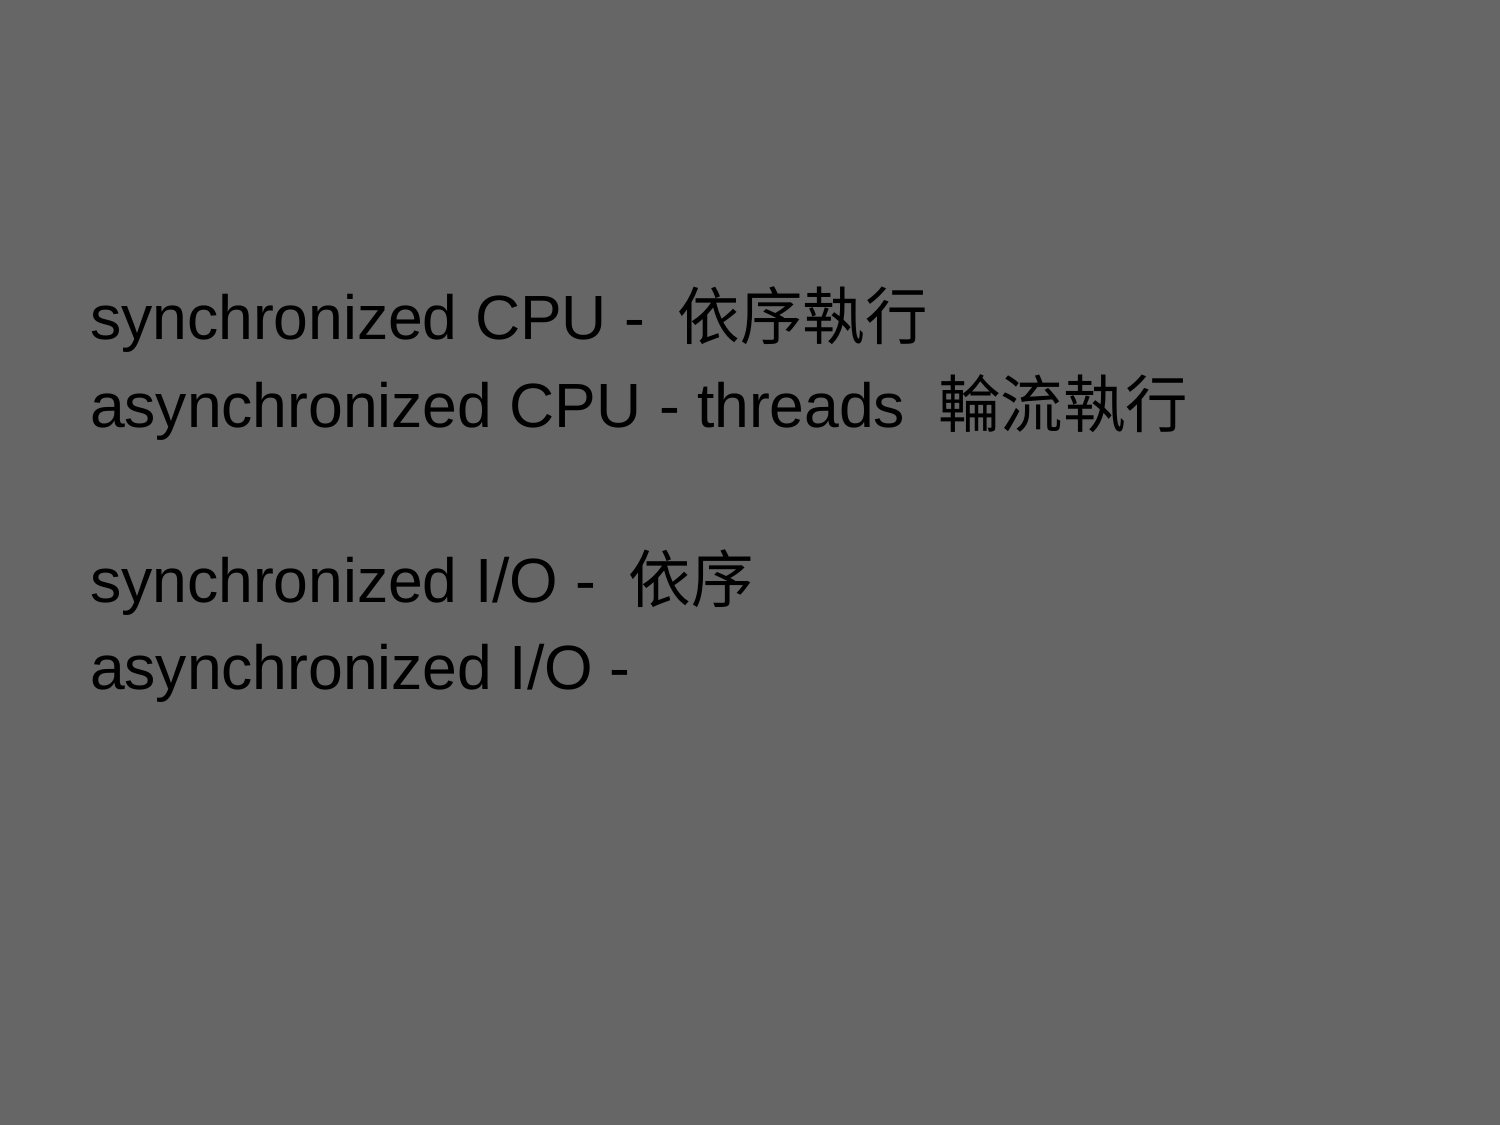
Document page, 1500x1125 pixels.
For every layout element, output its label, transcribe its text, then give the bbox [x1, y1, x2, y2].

list synchronized CPU - 依序執行 asynchronized CPU - threads 輪流執行 synchronized I/O - 依序 asynchronized I/O - [75, 262, 1425, 931]
